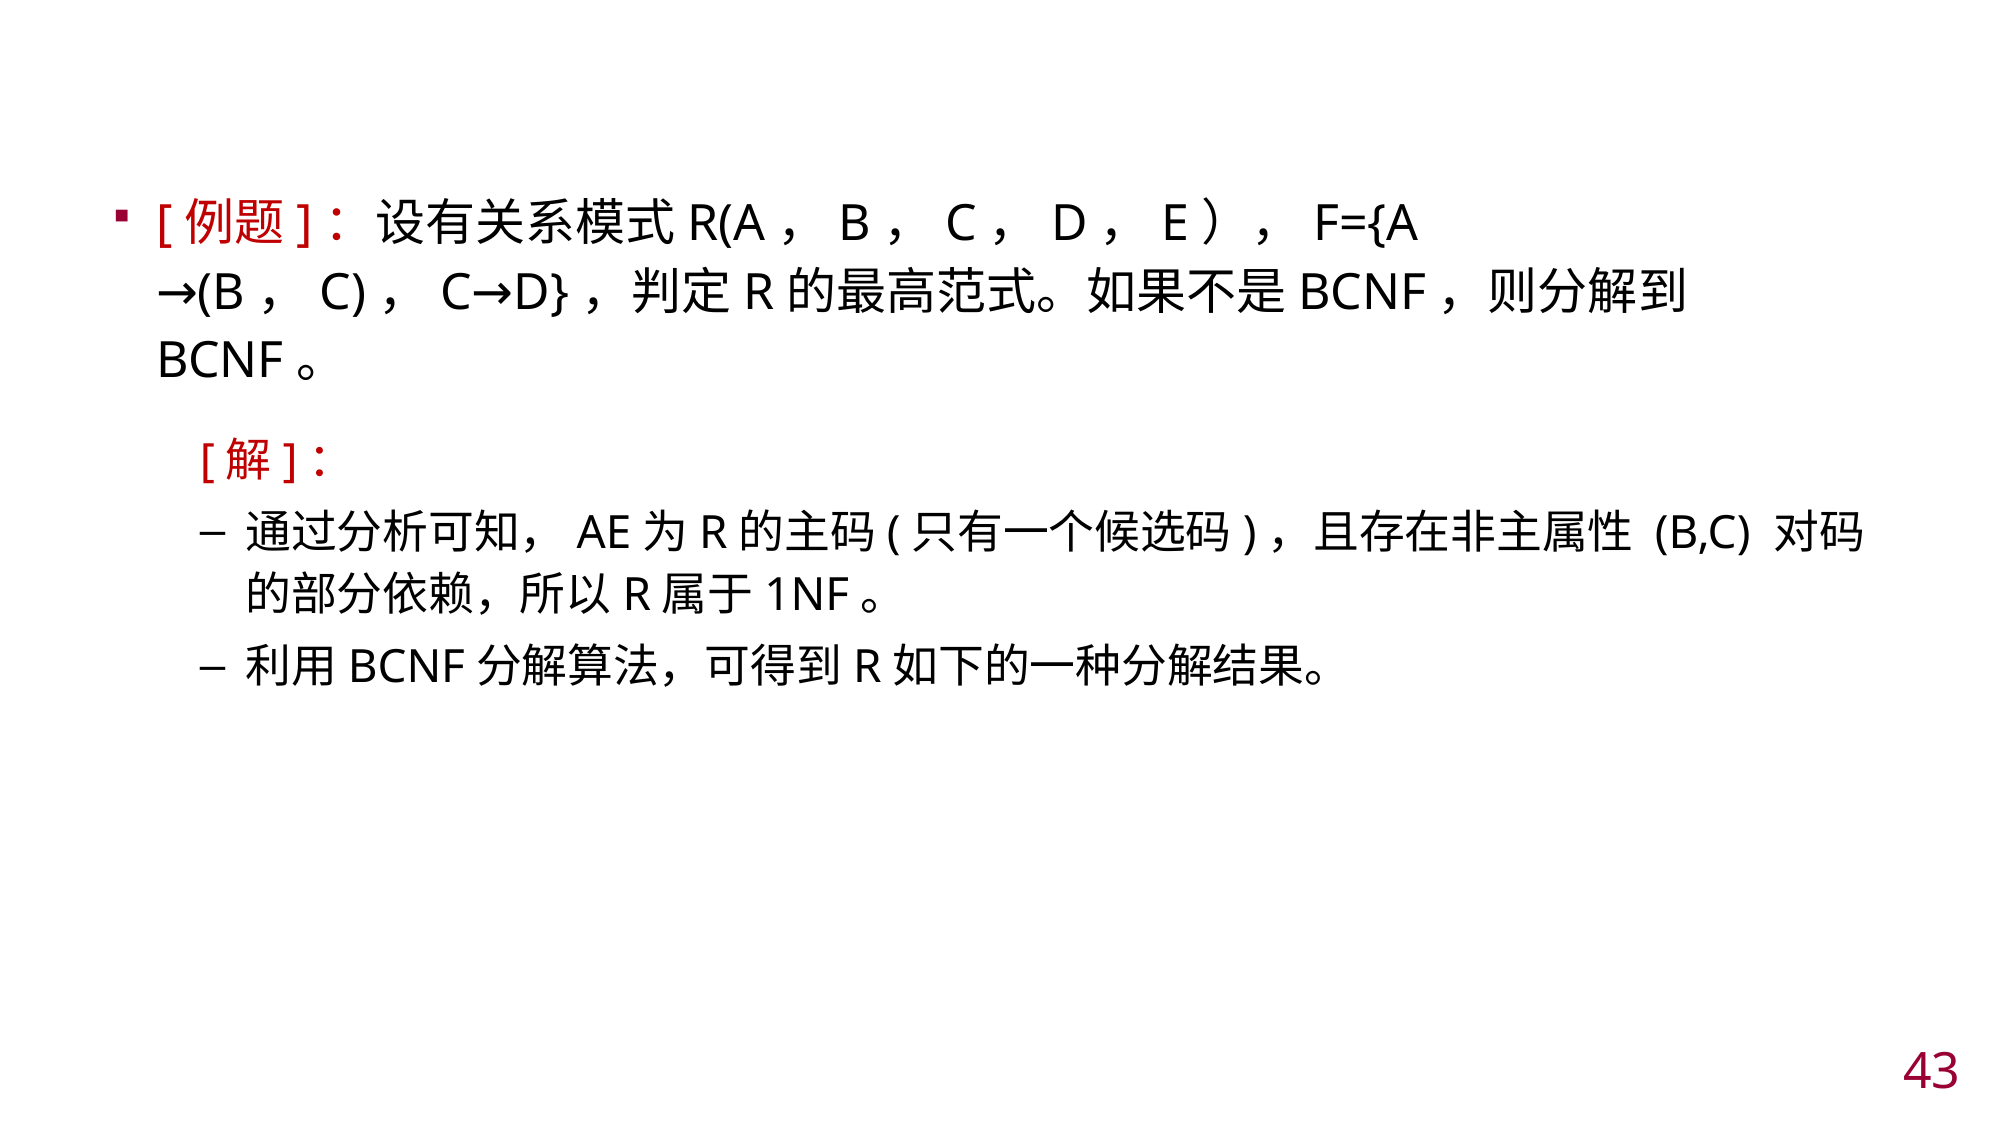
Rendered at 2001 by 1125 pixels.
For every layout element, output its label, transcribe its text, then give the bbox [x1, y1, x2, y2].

slide_number 42 [1550, 1048, 1975, 1096]
list [例题]：设有关系模式R(A，B，C，D，E），F={A →(B，C)，C→D}，判定R的最高范式。如果不是BCNF，则分解到BCNF。 [解]： 通过分析可知，AE为R的主码(只有一个候选码)，且存在非主属性 (B,C) 对码的部分依赖，所以R属于1NF。 利用BCNF分解算法，可得到R如下的一种分解结果。 [97, 174, 1904, 1073]
